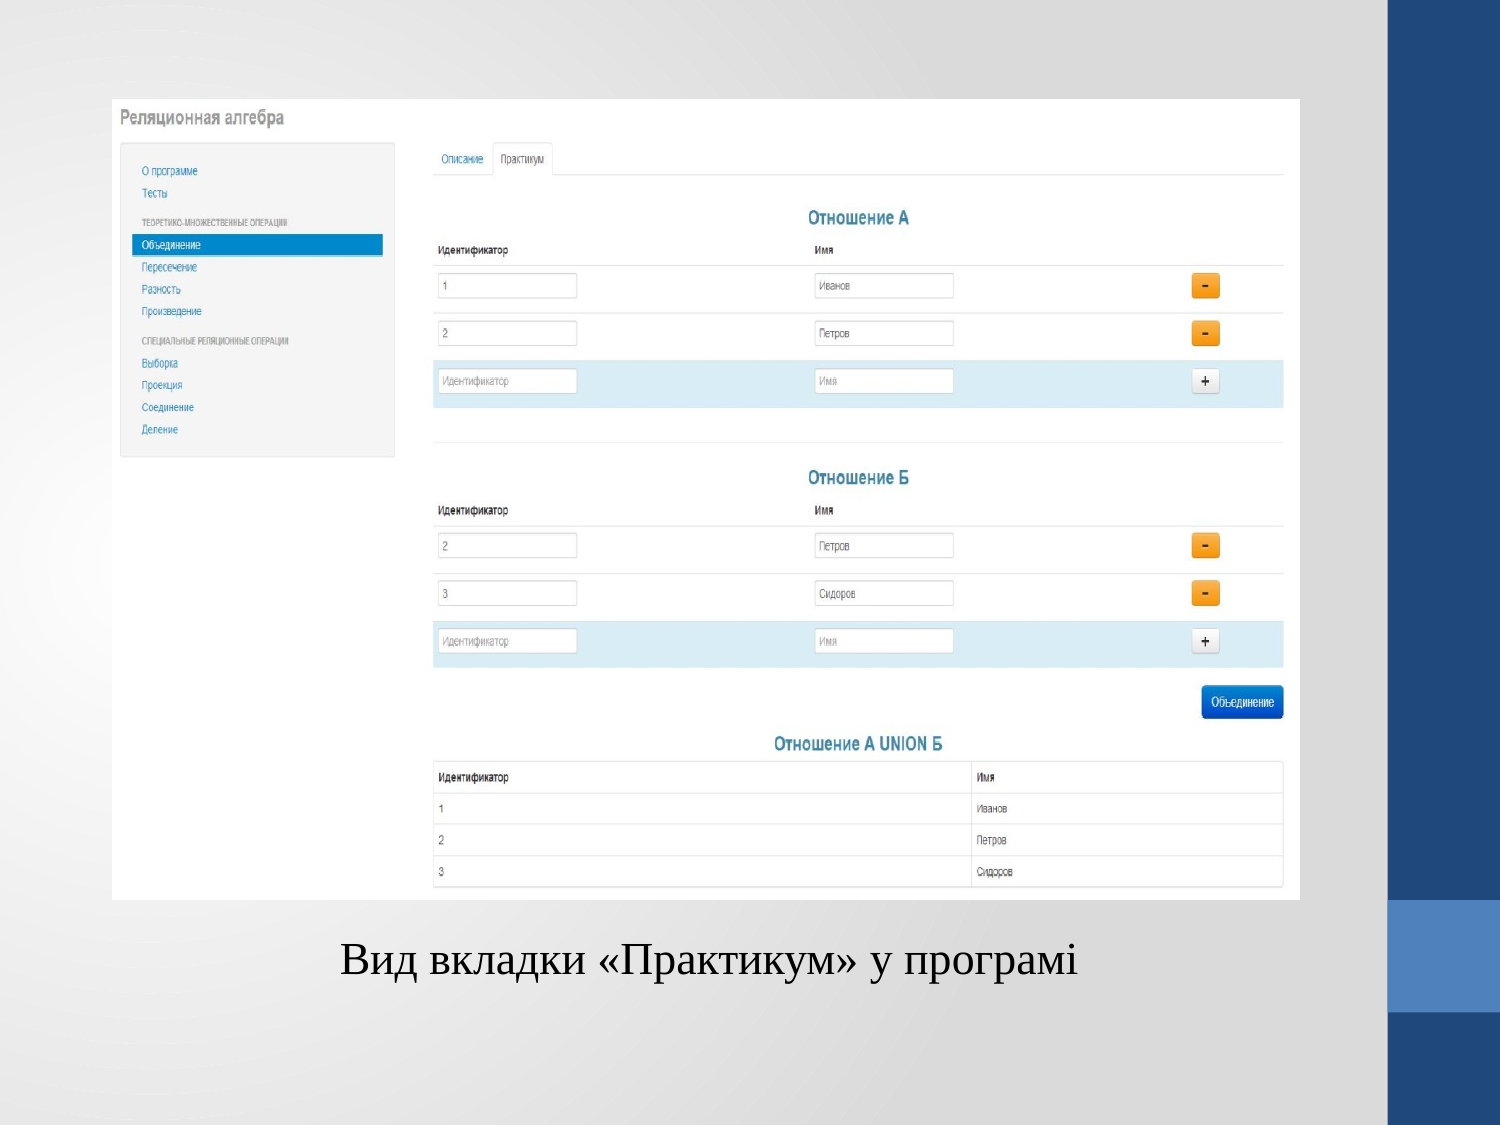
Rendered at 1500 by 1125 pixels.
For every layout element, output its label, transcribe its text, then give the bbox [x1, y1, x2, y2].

list Вид вкладки «Практикум» у програмі [75, 87, 1325, 1050]
picture [111, 99, 1301, 901]
